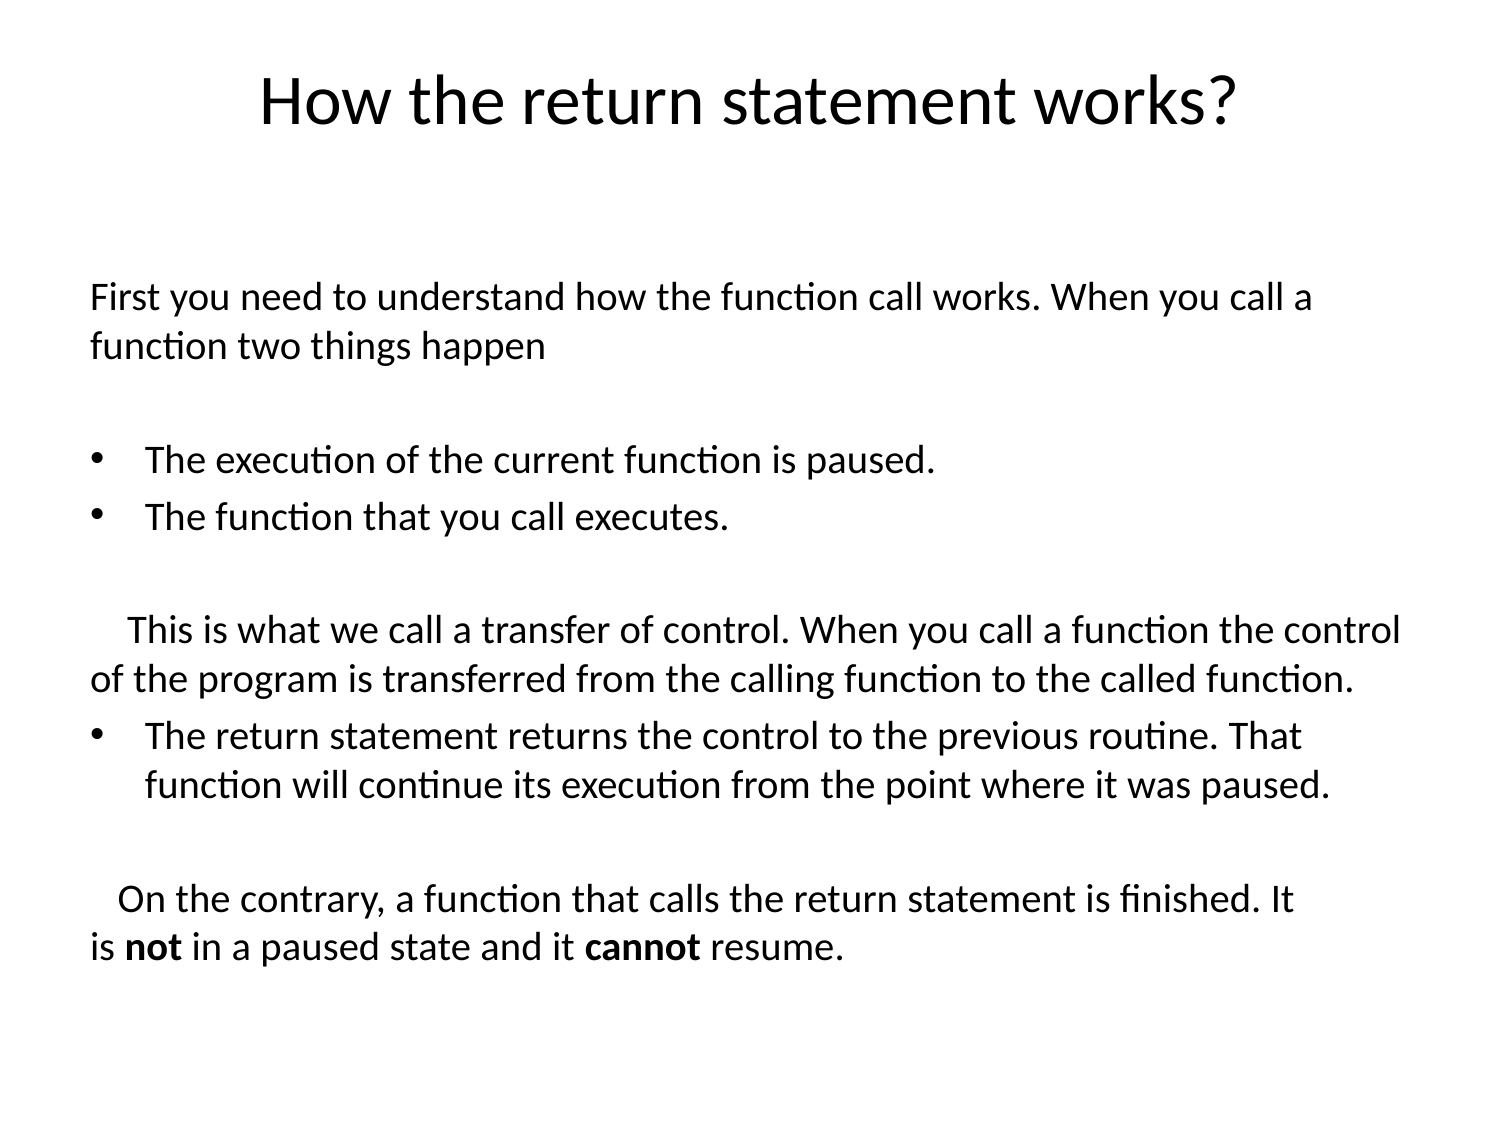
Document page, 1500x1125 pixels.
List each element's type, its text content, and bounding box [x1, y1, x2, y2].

list First you need to understand how the function call works. When you call a function two things happen The execution of the current function is paused. The function that you call executes. This is what we call a transfer of control. When you call a function the control of the program is transferred from the calling function to the called function. The return statement returns the control to the previous routine. That function will continue its execution from the point where it was paused. On the contrary, a function that calls the return statement is finished. It is not in a paused state and it cannot resume. [75, 262, 1425, 1005]
title How the return statement works? [75, 45, 1425, 233]
